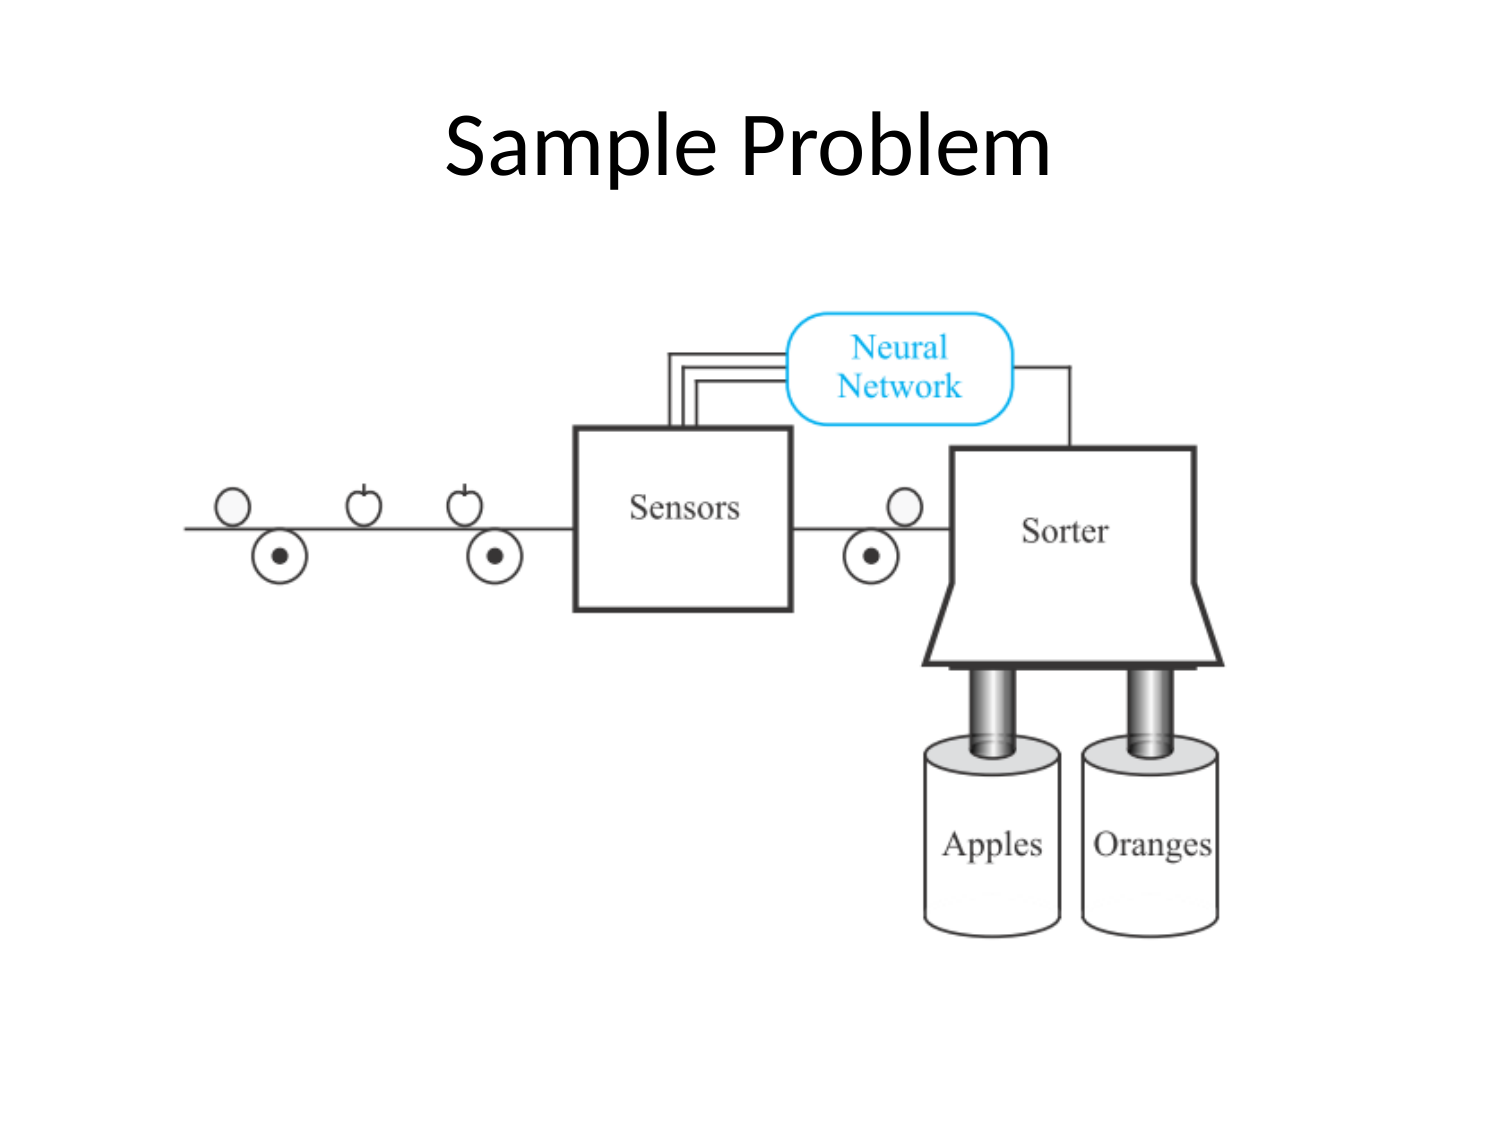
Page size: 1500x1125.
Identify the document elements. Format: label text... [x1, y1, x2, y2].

title Sample Problem [75, 45, 1425, 233]
picture [162, 299, 1276, 960]
